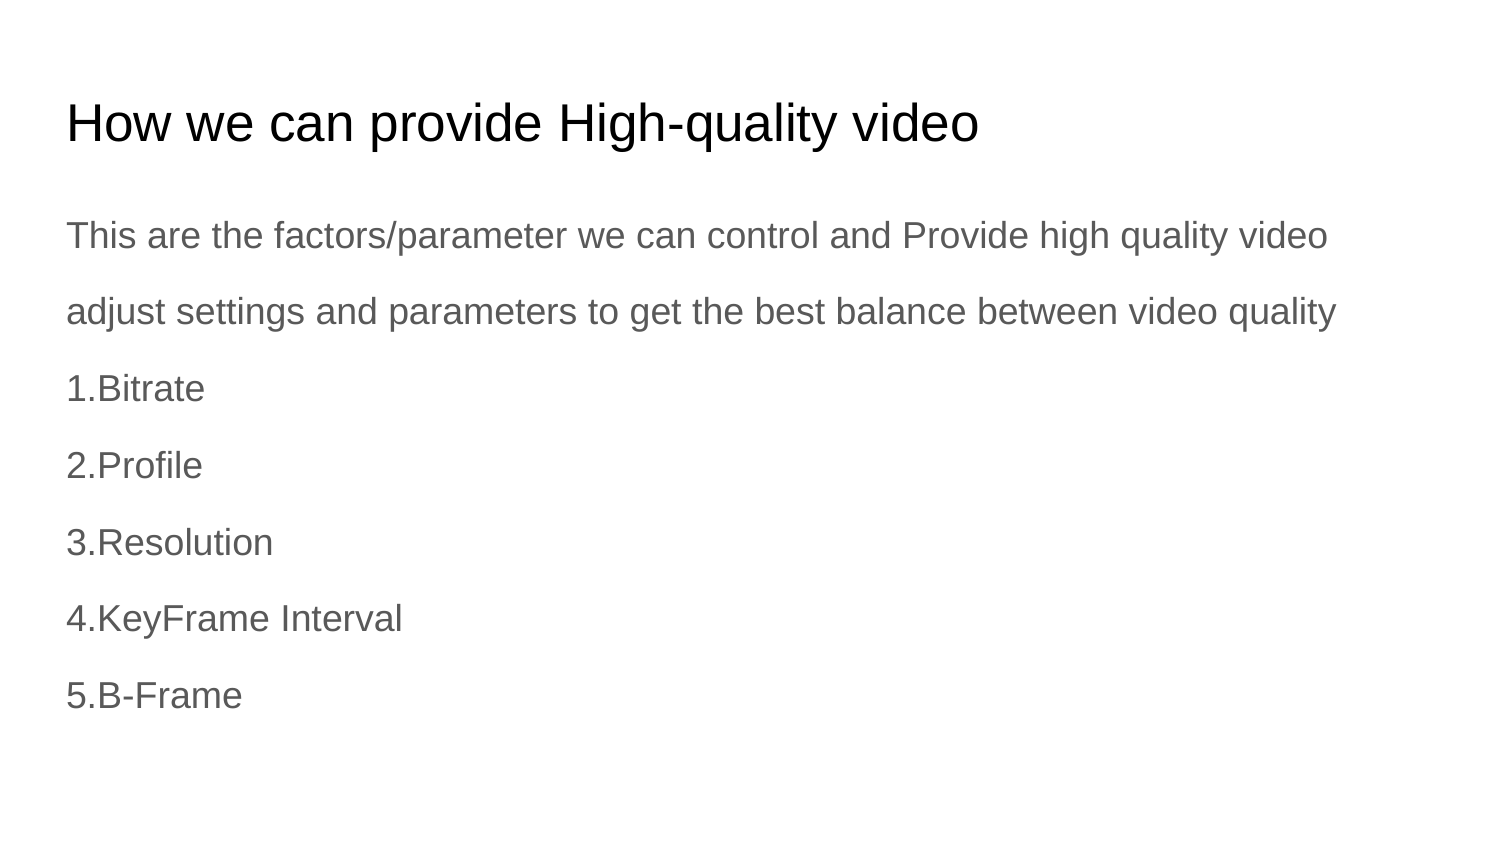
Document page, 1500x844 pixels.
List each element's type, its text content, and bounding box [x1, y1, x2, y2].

title How we can provide High-quality video [51, 72, 1449, 167]
list This are the factors/parameter we can control and Provide high quality video adjust settings and parameters to get the best balance between video quality 1.Bitrate 2.Profile 3.Resolution 4.KeyFrame Interval 5.B-Frame [51, 189, 1449, 750]
